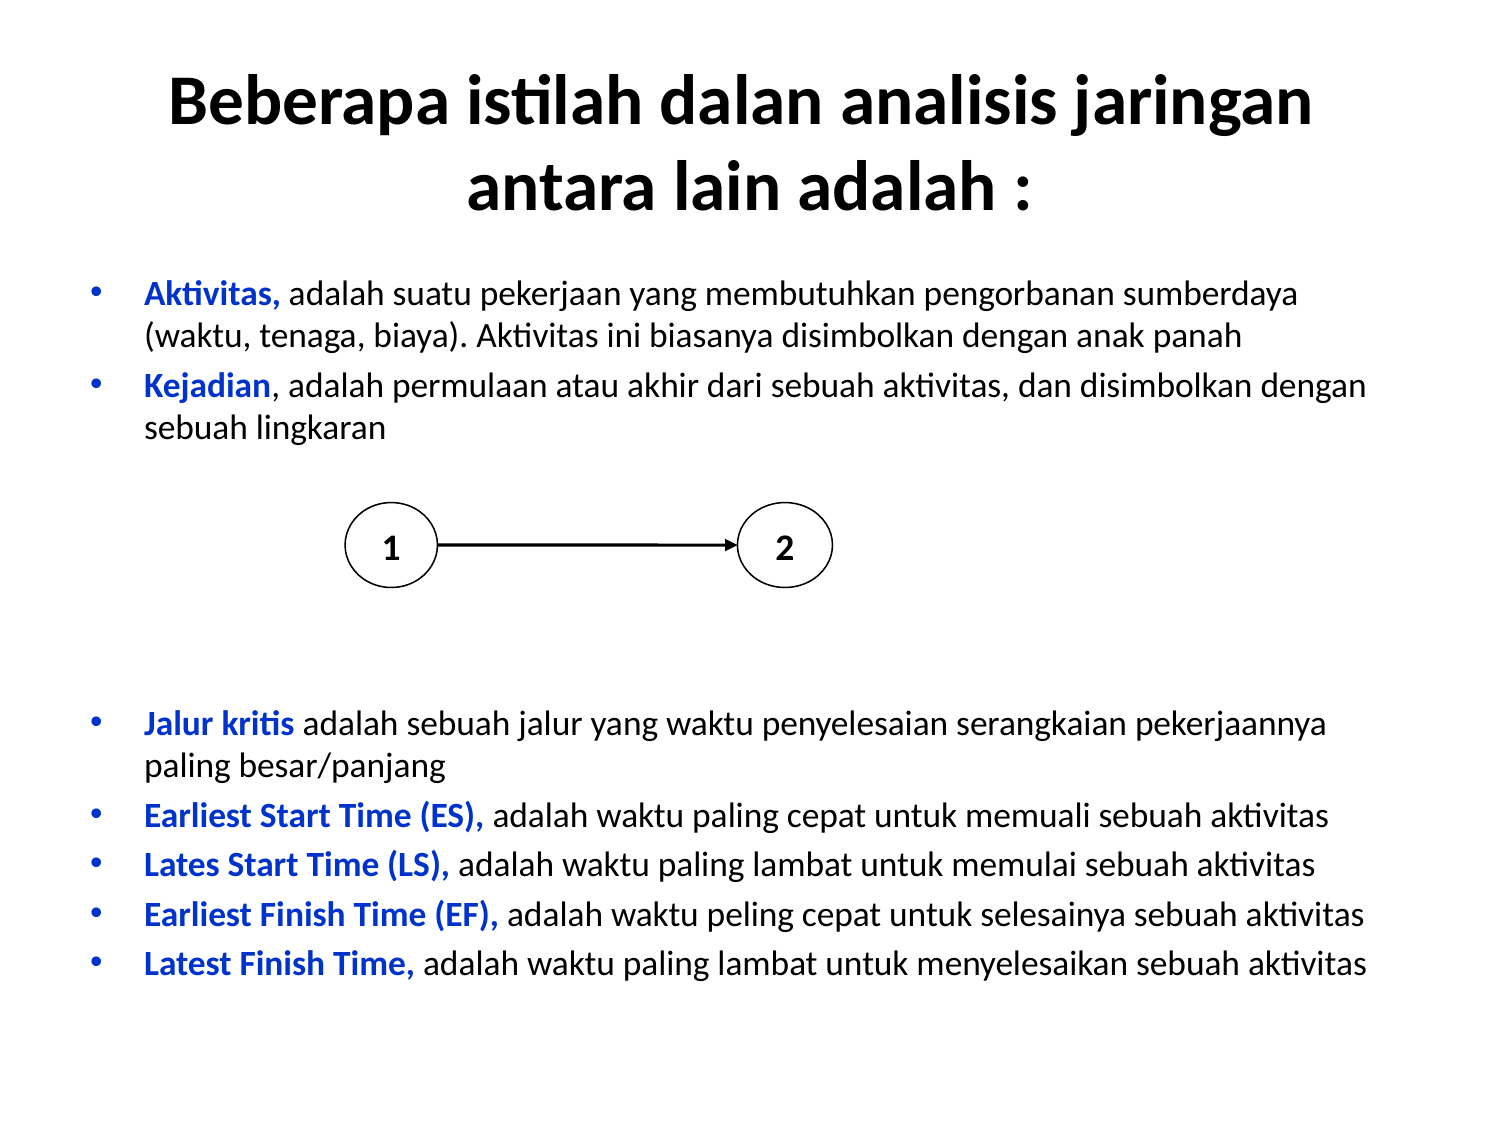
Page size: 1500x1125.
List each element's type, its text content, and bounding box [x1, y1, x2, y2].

list Aktivitas, adalah suatu pekerjaan yang membutuhkan pengorbanan sumberdaya (waktu, tenaga, biaya). Aktivitas ini biasanya disimbolkan dengan anak panah Kejadian, adalah permulaan atau akhir dari sebuah aktivitas, dan disimbolkan dengan sebuah lingkaran Jalur kritis adalah sebuah jalur yang waktu penyelesaian serangkaian pekerjaannya paling besar/panjang Earliest Start Time (ES), adalah waktu paling cepat untuk memuali sebuah aktivitas Lates Start Time (LS), adalah waktu paling lambat untuk memulai sebuah aktivitas Earliest Finish Time (EF), adalah waktu peling cepat untuk selesainya sebuah aktivitas Latest Finish Time, adalah waktu paling lambat untuk menyelesaikan sebuah aktivitas [75, 262, 1425, 1005]
text_box 2 [737, 502, 833, 588]
title Beberapa istilah dalan analisis jaringan antara lain adalah : [75, 45, 1425, 233]
text_box [437, 538, 738, 552]
text_box 1 [345, 502, 438, 588]
